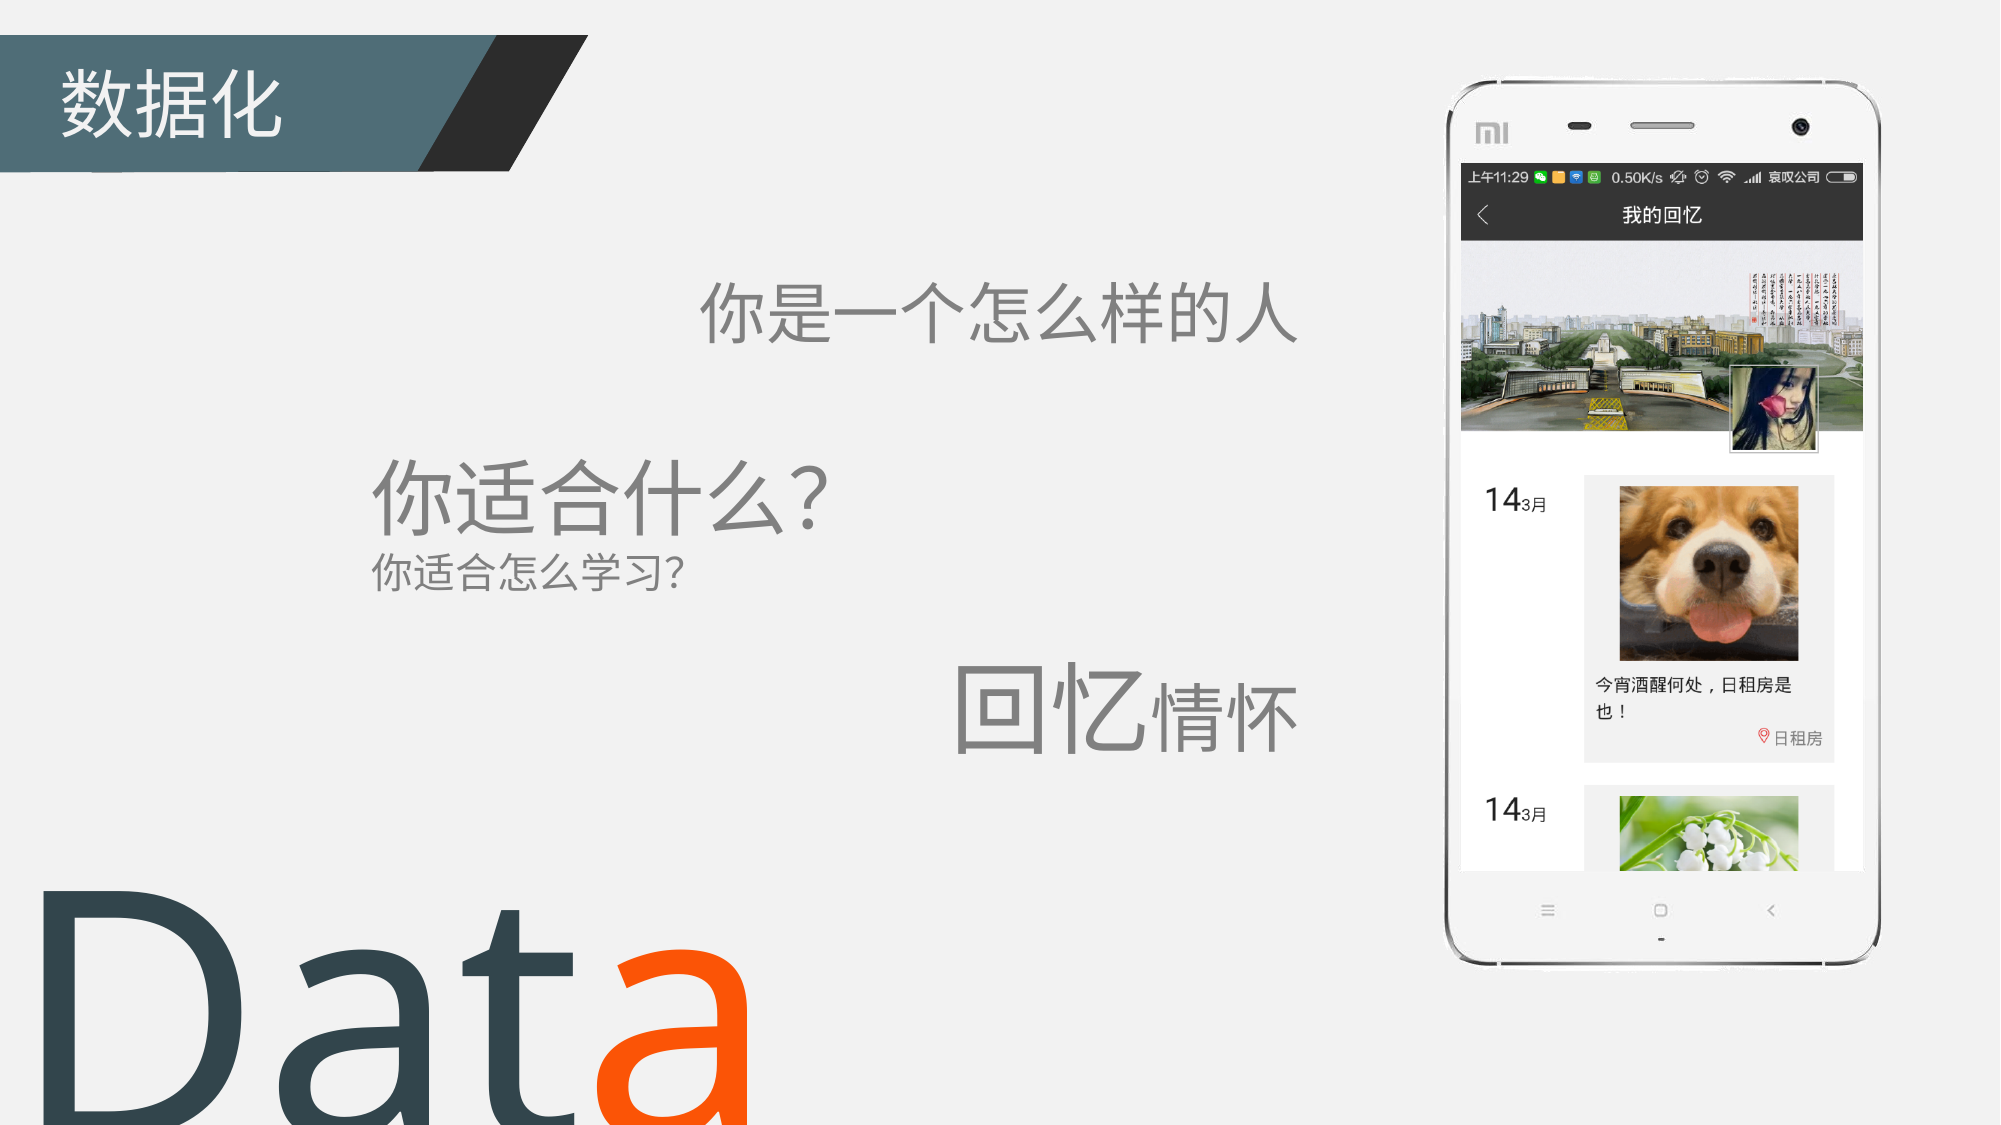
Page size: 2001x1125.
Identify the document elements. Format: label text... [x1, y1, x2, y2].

text_box [0, 34, 499, 174]
text_box [419, 34, 590, 173]
text_box 你是一个怎么样的人 你适合什么？ 你适合怎么学习？ 回忆情怀 [357, 239, 1315, 864]
text_box Data [0, 785, 791, 1125]
picture [1395, 50, 1896, 982]
text_box 数据化 [44, 50, 300, 156]
